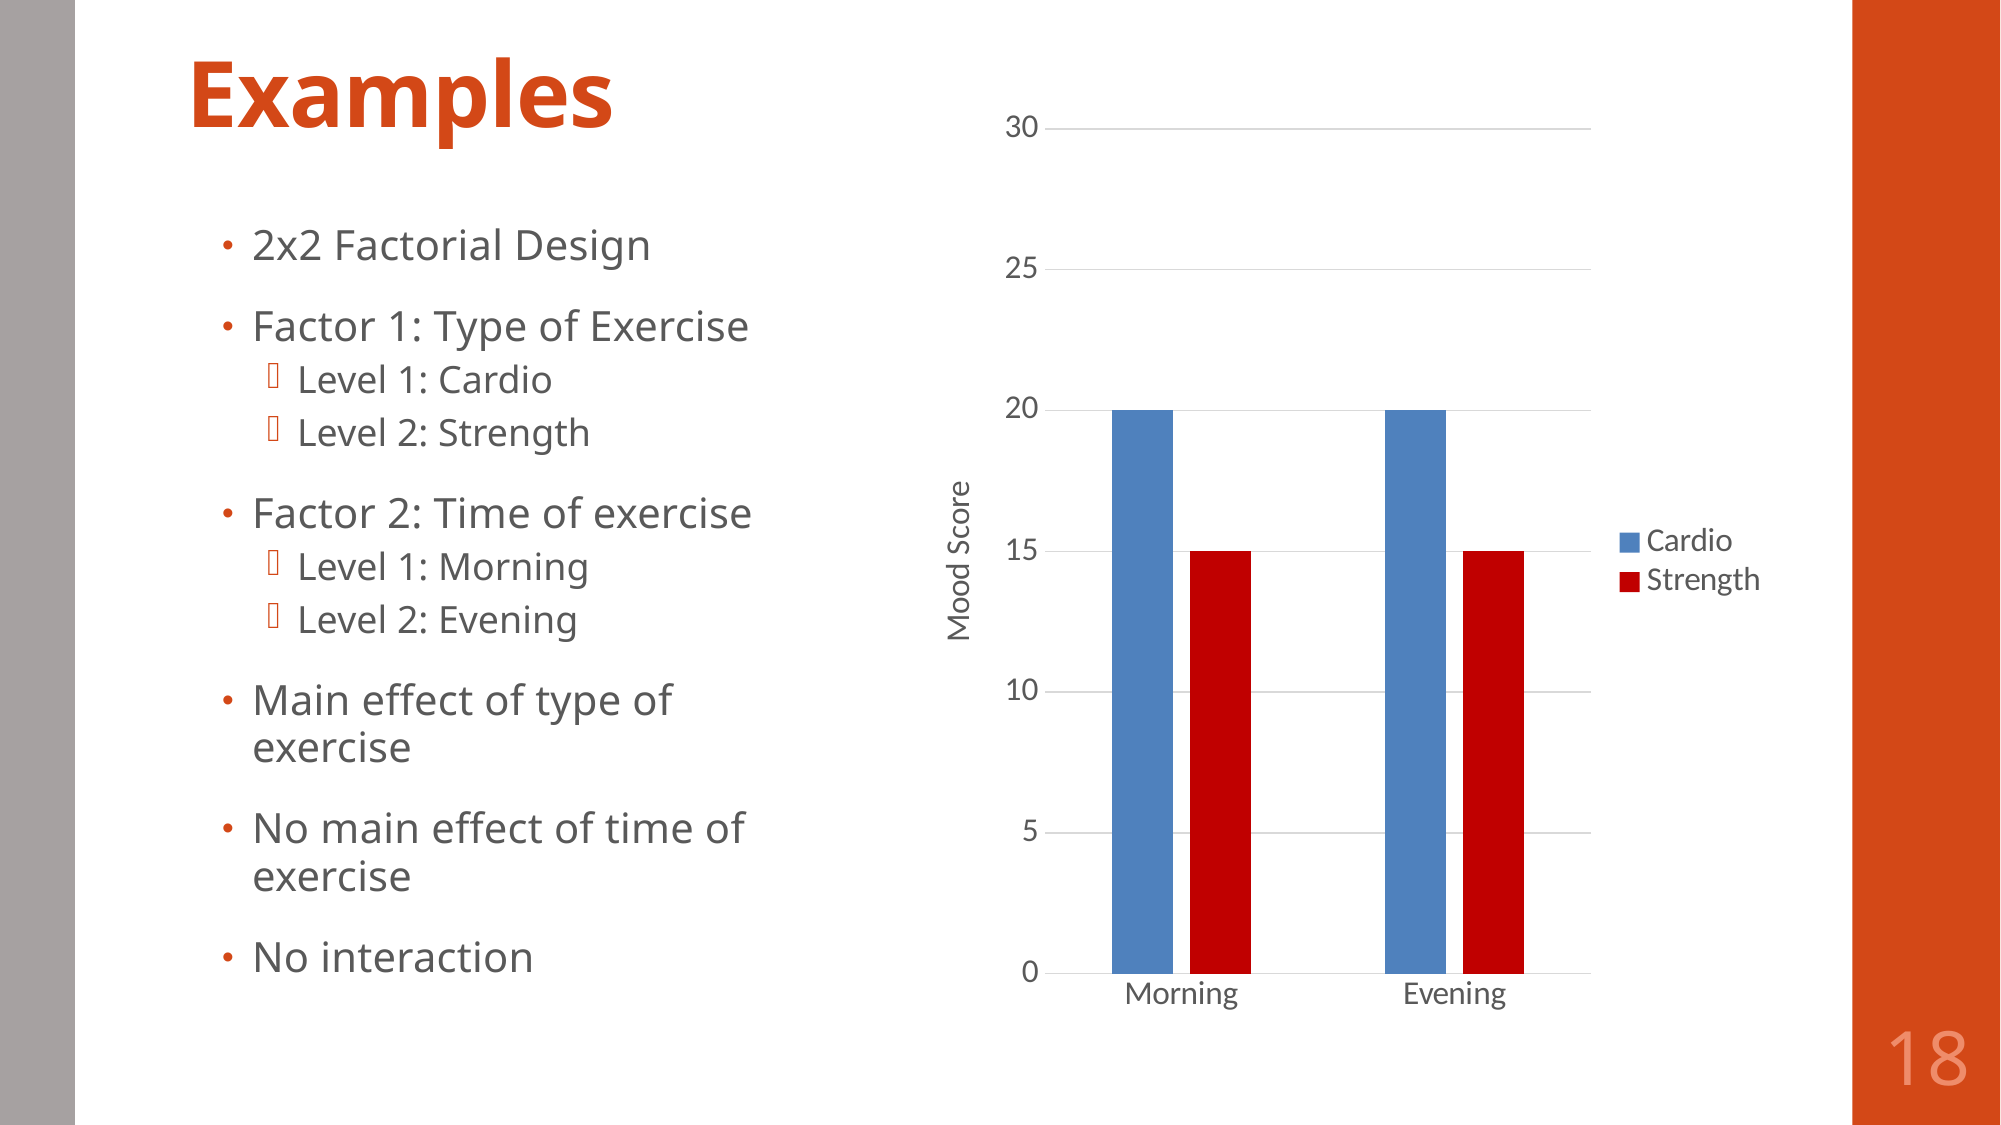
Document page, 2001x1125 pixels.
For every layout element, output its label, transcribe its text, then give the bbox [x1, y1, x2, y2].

slide_number 18 [1852, 1012, 2000, 1110]
list 2x2 Factorial Design Factor 1: Type of Exercise Level 1: Cardio Level 2: Strength Factor 2: Time of exercise Level 1: Morning Level 2: Evening Main effect of type of exercise No main effect of time of exercise No interaction [206, 215, 840, 1014]
title Examples [171, 0, 1762, 155]
chart [907, 93, 1785, 1032]
